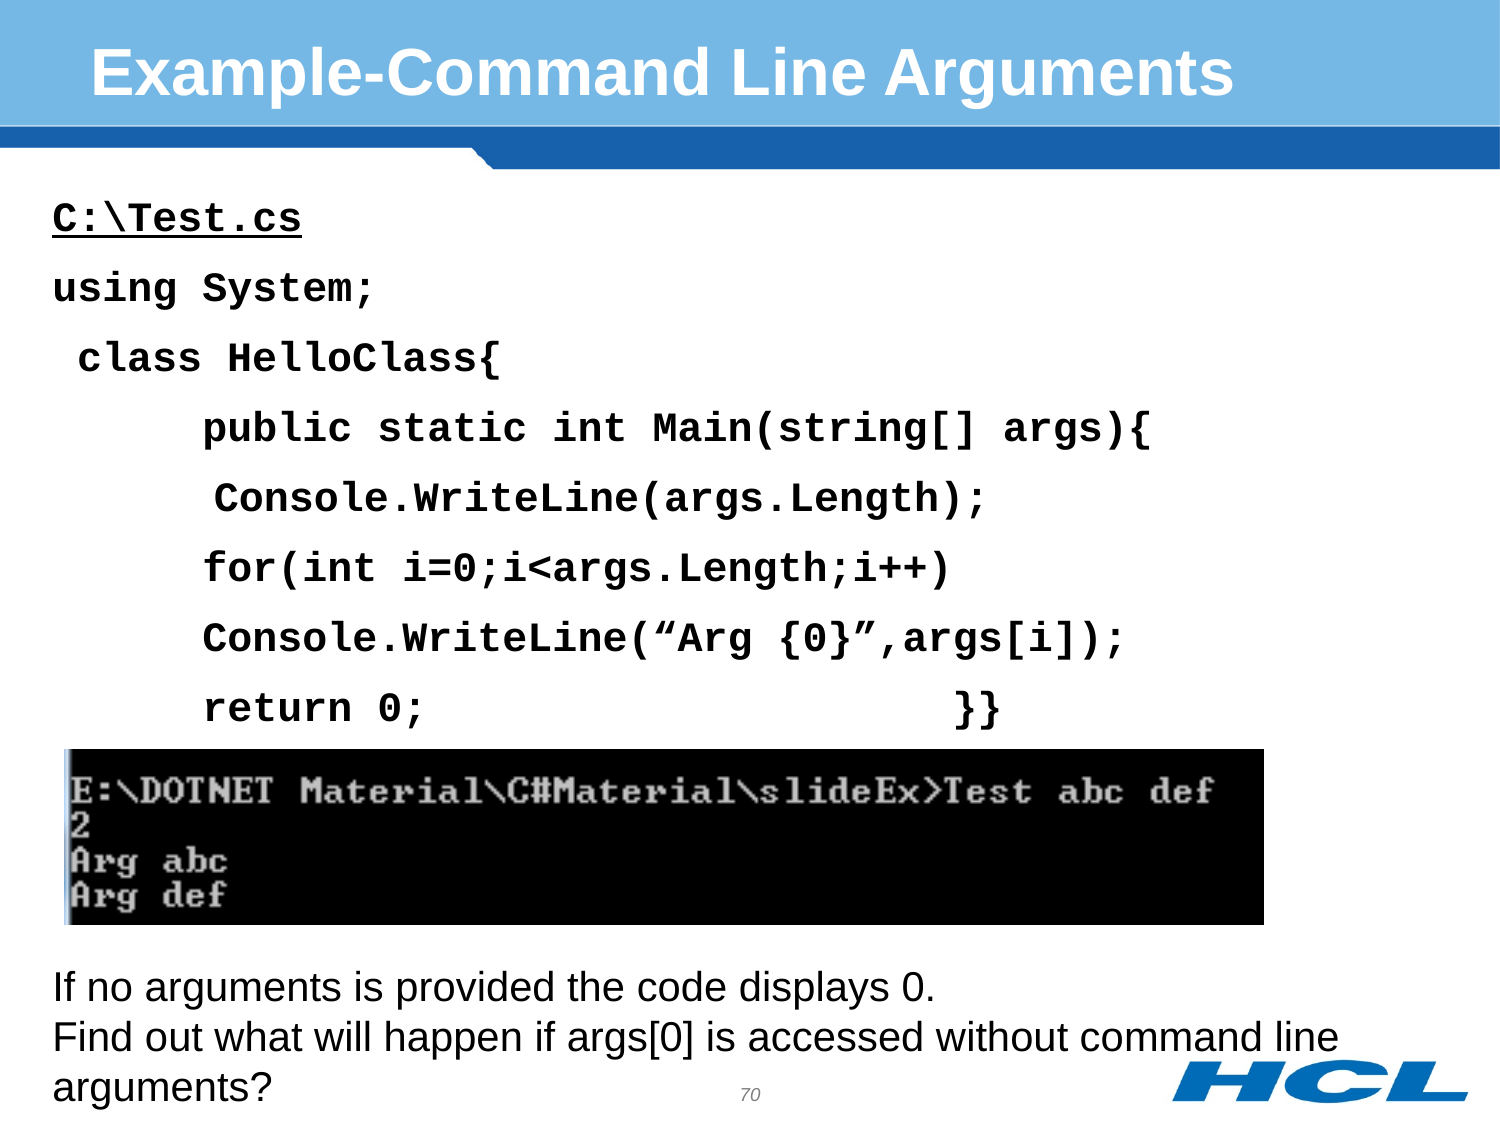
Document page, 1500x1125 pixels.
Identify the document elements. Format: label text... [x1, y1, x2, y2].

picture [64, 749, 1264, 926]
text_box C:\Test.cs using System; class HelloClass{ public static int Main(string[] args){ Console.WriteLine(args.Length); for(int i=0;i<args.Length;i++) Console.WriteLine(“Arg {0}”,args[i]); return 0; }} If no arguments is provided the code displays 0. Find out what will happen if args[0] is accessed without command line arguments? [37, 162, 1400, 1117]
picture [1400, 1050, 1500, 1109]
picture [0, 0, 1500, 188]
title Example-Command Line Arguments [75, 0, 1425, 138]
